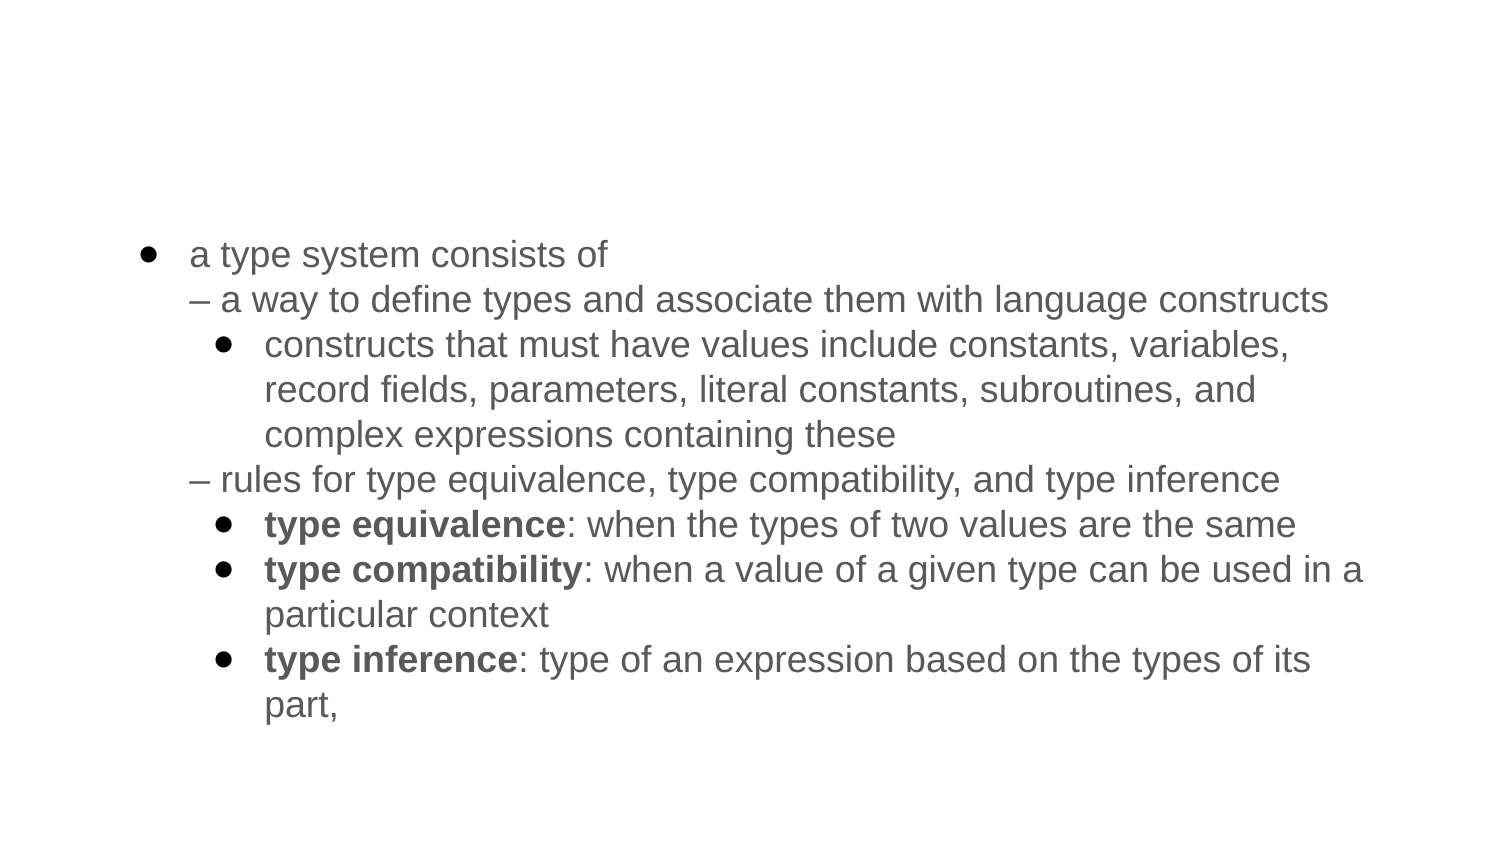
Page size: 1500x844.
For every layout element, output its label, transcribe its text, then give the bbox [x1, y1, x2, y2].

list a type system consists of – a way to define types and associate them with language constructs constructs that must have values include constants, variables, record fields, parameters, literal constants, subroutines, and complex expressions containing these – rules for type equivalence, type compatibility, and type inference type equivalence: when the types of two values are the same type compatibility: when a value of a given type can be used in a particular context type inference: type of an expression based on the types of its part, [103, 224, 1397, 760]
